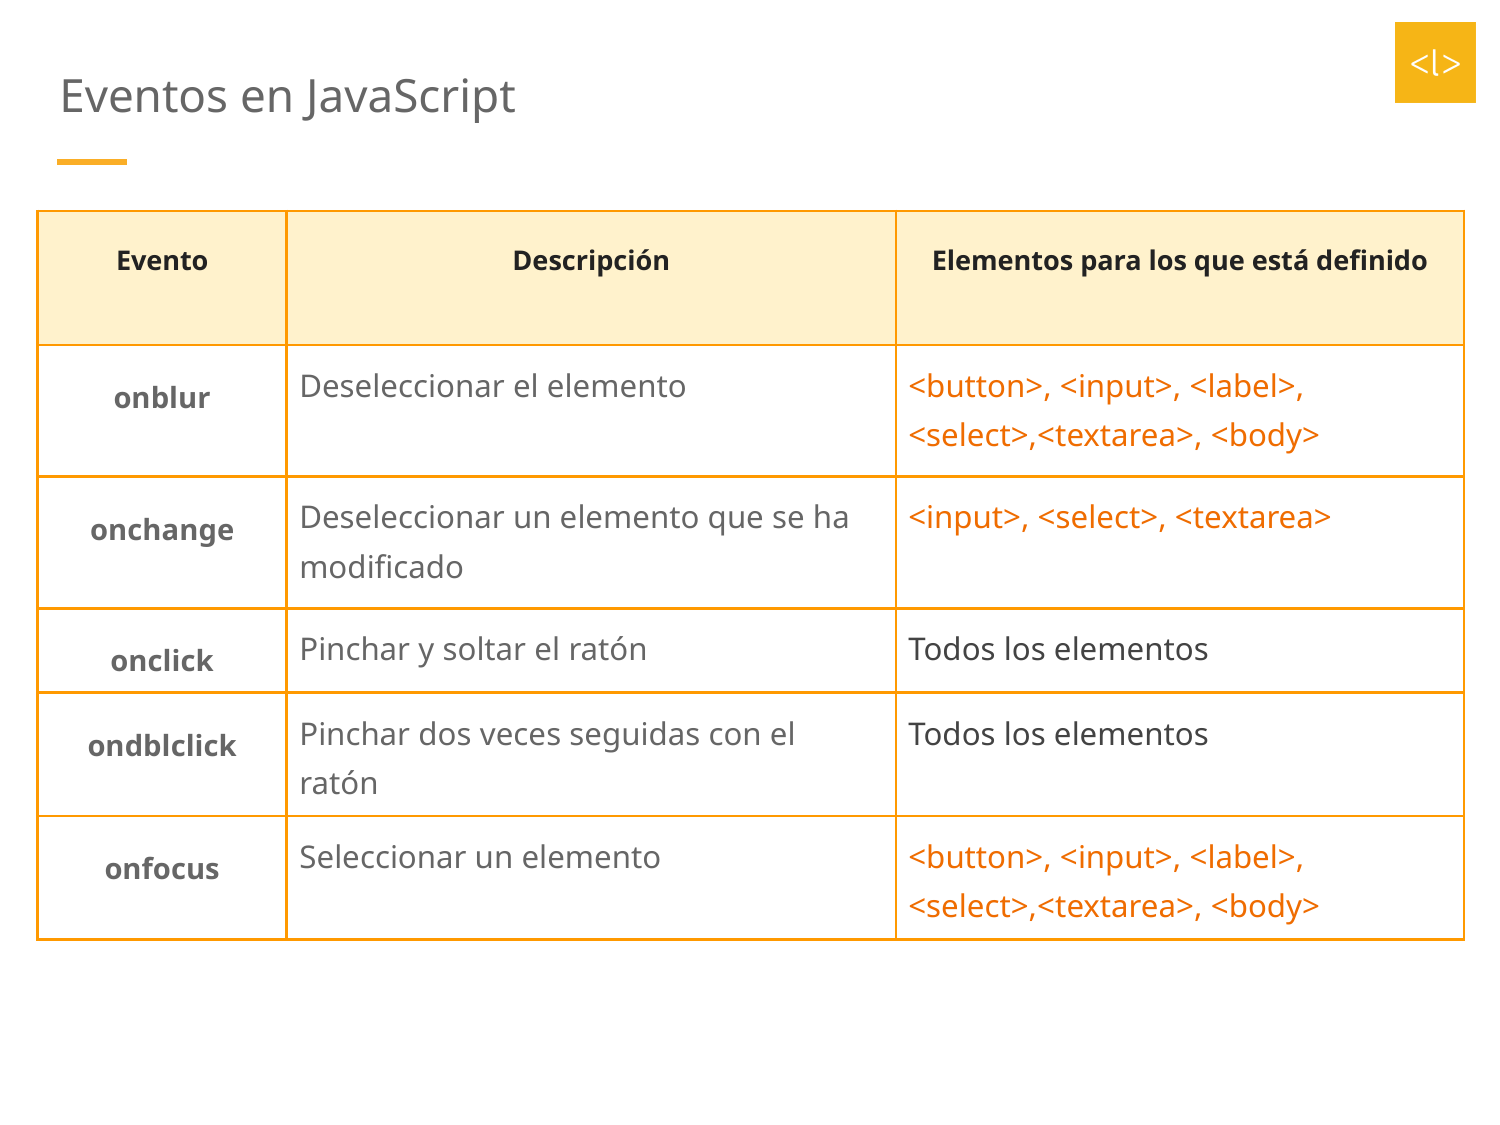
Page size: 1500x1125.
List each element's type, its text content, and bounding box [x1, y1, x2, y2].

table_cell onclick [39, 610, 285, 691]
table_cell Deseleccionar un elemento que se ha modificado [288, 478, 895, 607]
table_cell Todos los elementos [897, 610, 1463, 691]
table_cell <button>, <input>, <label>, <select>,<textarea>, <body> [897, 817, 1463, 938]
table_cell Todos los elementos [897, 694, 1463, 815]
table_header Evento [39, 212, 285, 344]
table_cell onblur [39, 346, 285, 475]
table_cell Deseleccionar el elemento [288, 346, 895, 475]
table_cell Seleccionar un elemento [288, 817, 895, 938]
table_cell Pinchar y soltar el ratón [288, 610, 895, 691]
table_cell onchange [39, 478, 285, 607]
table_cell ondblclick [39, 694, 285, 815]
table_header Descripción [288, 212, 895, 344]
table_header Elementos para los que está definido [897, 212, 1463, 344]
text_box Eventos en JavaScript [44, 51, 1443, 177]
table_cell <button>, <input>, <label>, <select>,<textarea>, <body> [897, 346, 1463, 475]
picture [1395, 22, 1476, 103]
table_cell onfocus [39, 817, 285, 938]
table_cell Pinchar dos veces seguidas con el ratón [288, 694, 895, 815]
table_cell <input>, <select>, <textarea> [897, 478, 1463, 607]
